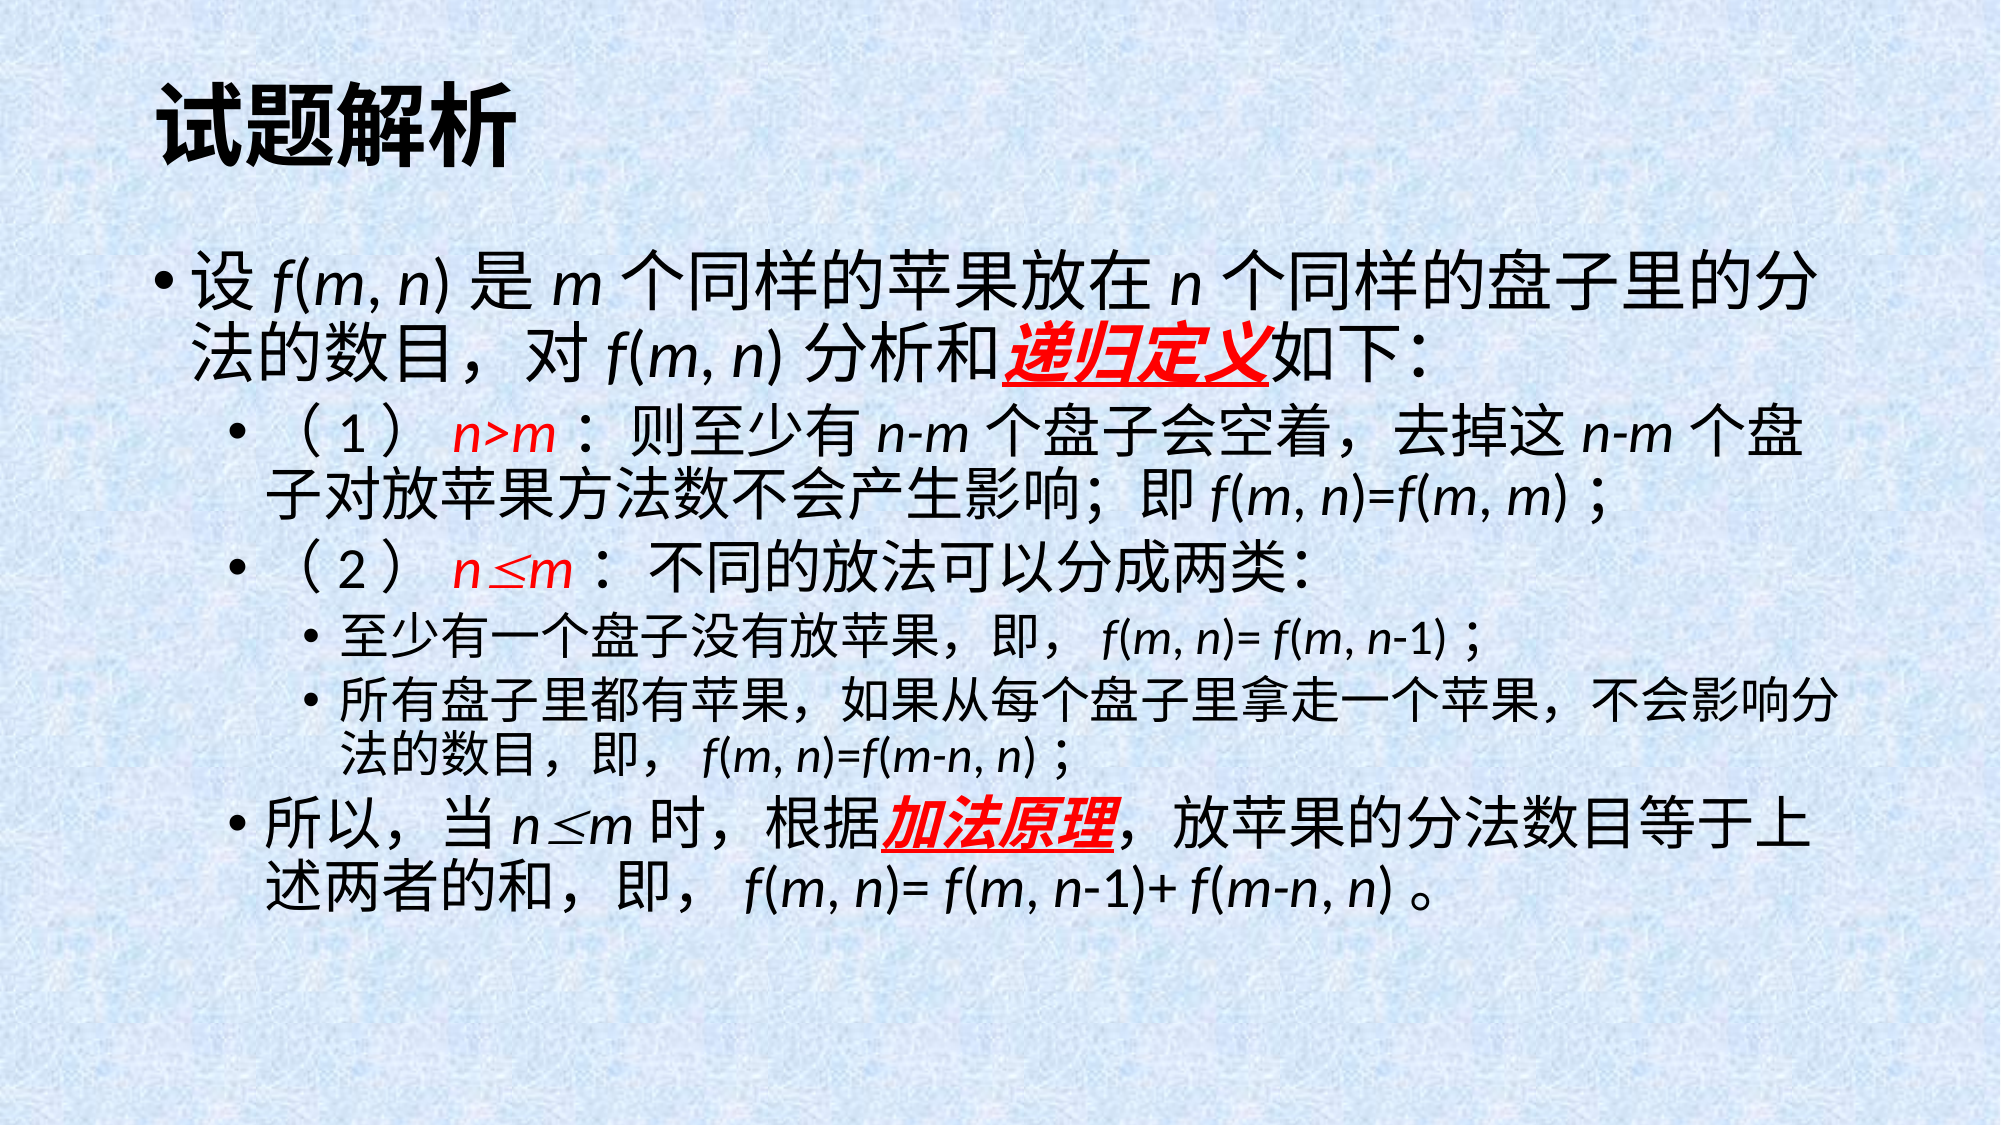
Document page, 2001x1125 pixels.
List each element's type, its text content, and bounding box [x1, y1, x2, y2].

title 试题解析 [137, 59, 1863, 201]
picture [0, 0, 2001, 1125]
list 设f(m, n)是m个同样的苹果放在n个同样的盘子里的分法的数目，对f(m, n)分析和递归定义如下： （1）n>m：则至少有n-m个盘子会空着，去掉这n-m个盘子对放苹果方法数不会产生影响；即f(m, n)=f(m, m)； （2）nm：不同的放法可以分成两类： 至少有一个盘子没有放苹果，即，f(m, n)= f(m, n-1)； 所有盘子里都有苹果，如果从每个盘子里拿走一个苹果，不会影响分法的数目，即，f(m, n)=f(m-n, n)； 所以，当nm时，根据加法原理，放苹果的分法数目等于上述两者的和，即，f(m, n)= f(m, n-1)+ f(m-n, n)。 [137, 239, 1863, 1071]
